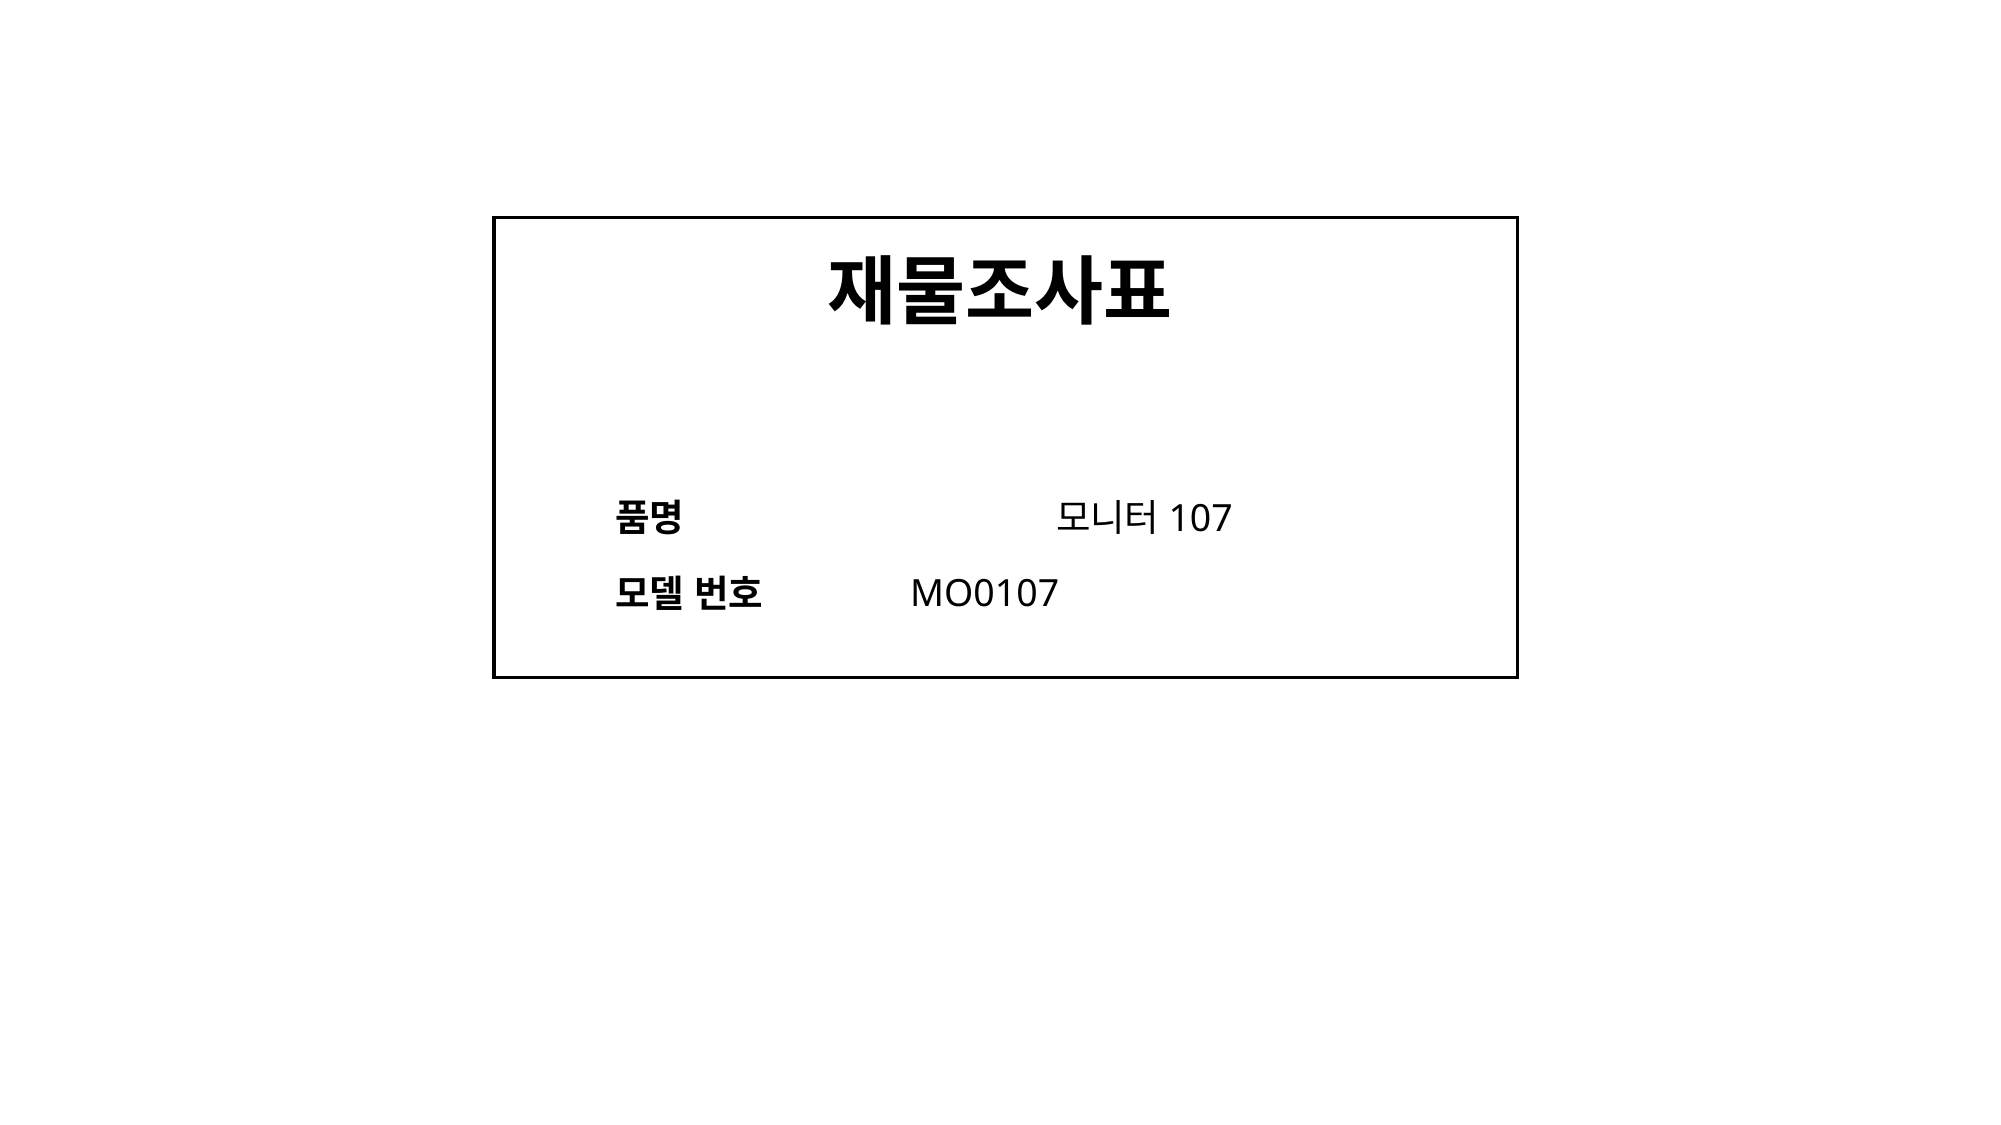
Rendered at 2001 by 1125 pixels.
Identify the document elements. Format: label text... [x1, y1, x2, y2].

text_box 모니터107 [1041, 486, 1249, 547]
text_box 모델 번호 [600, 562, 820, 623]
text_box [492, 216, 1519, 679]
text_box MO0107 [895, 561, 1394, 622]
text_box 품명 [600, 486, 820, 547]
text_box 재물조사표 [812, 235, 1188, 341]
